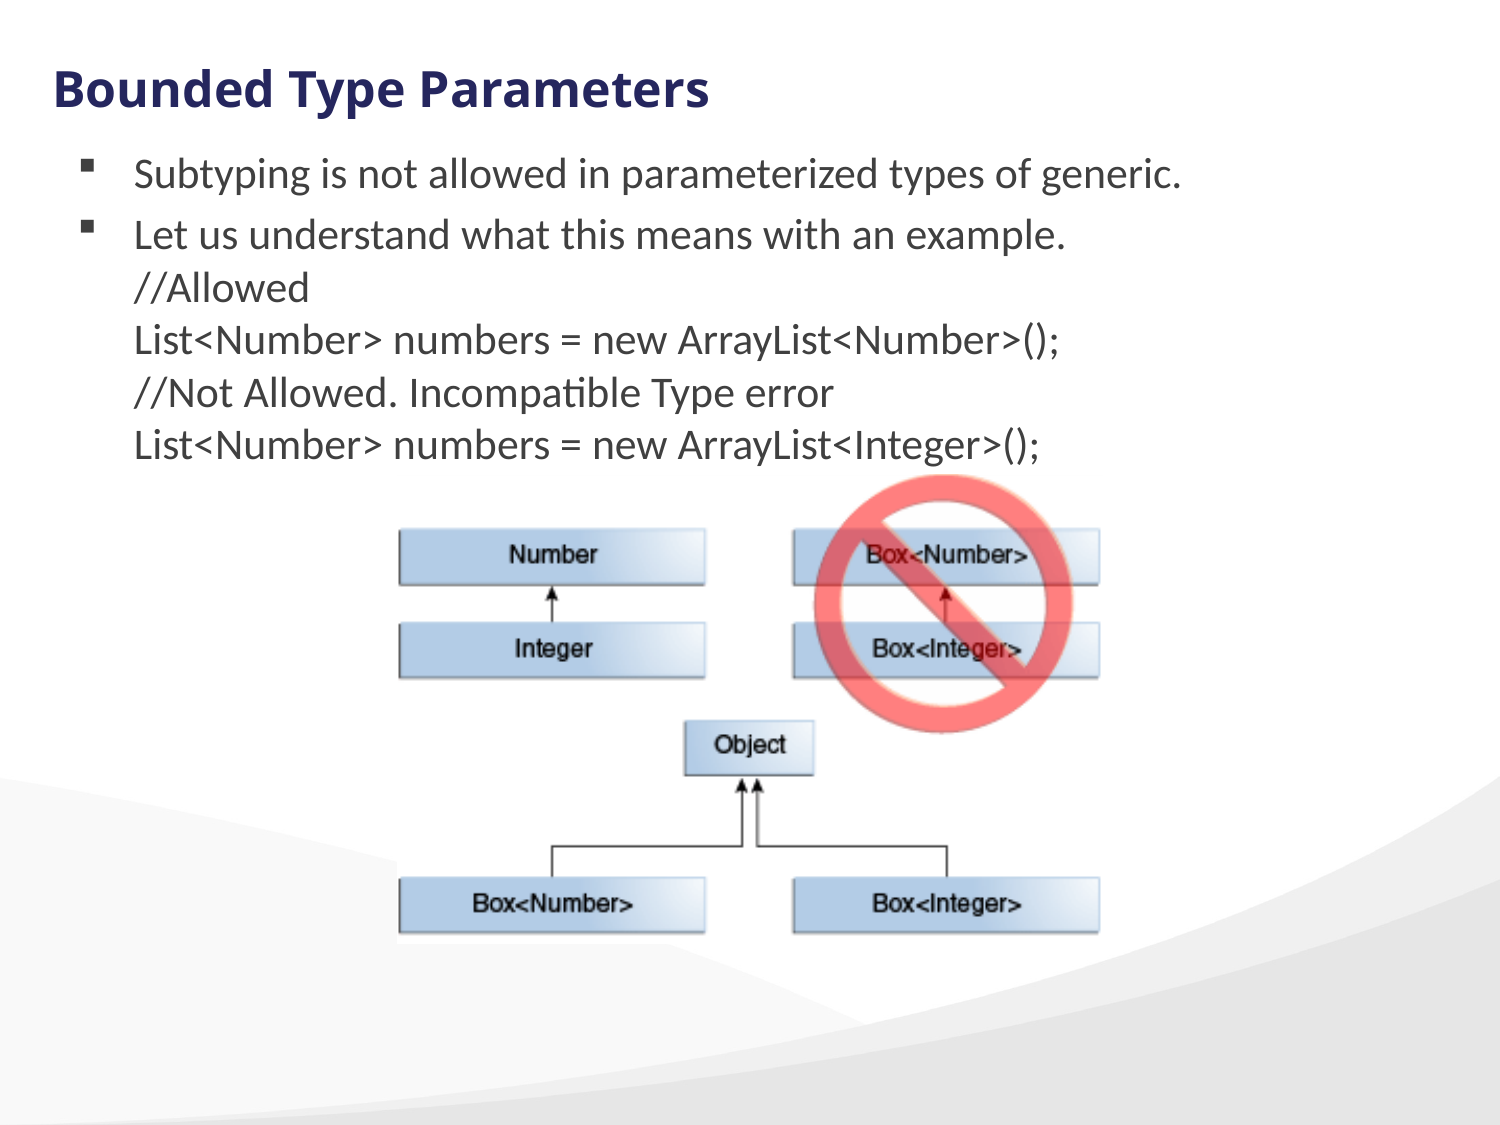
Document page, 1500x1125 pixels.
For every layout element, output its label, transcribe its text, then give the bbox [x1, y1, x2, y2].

text_box Subtyping is not allowed in parameterized types of generic. Let us understand what this means with an example. //Allowed List<Number> numbers = new ArrayList<Number>(); //Not Allowed. Incompatible Type error List<Number> numbers = new ArrayList<Integer>(); [62, 137, 1463, 1088]
picture [0, 0, 1500, 1125]
title Bounded Type Parameters [37, 37, 1125, 138]
